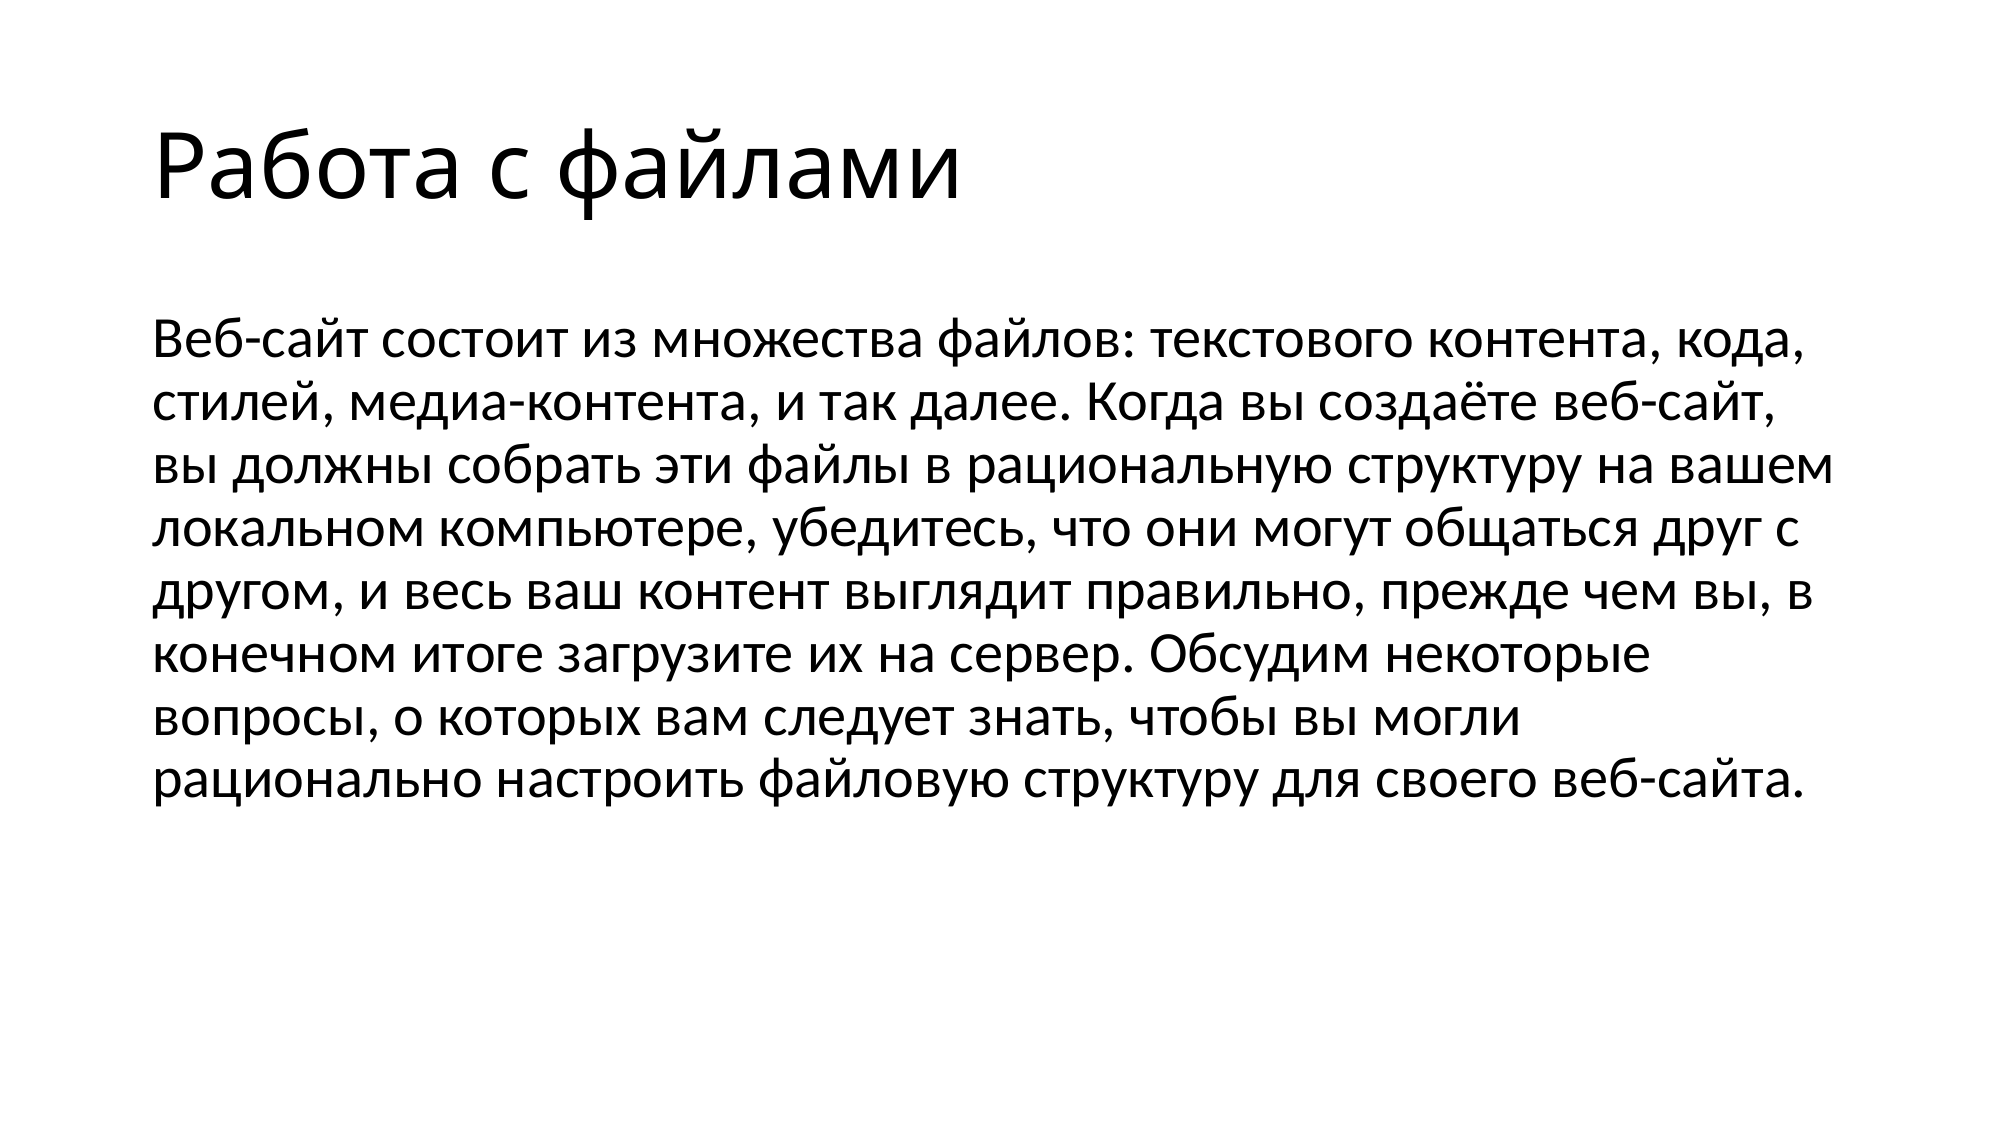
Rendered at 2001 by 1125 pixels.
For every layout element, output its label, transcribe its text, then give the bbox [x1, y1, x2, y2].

list Веб-сайт состоит из множества файлов: текстового контента, кода, стилей, медиа-контента, и так далее. Когда вы создаёте веб-сайт, вы должны собрать эти файлы в рациональную структуру на вашем локальном компьютере, убедитесь, что они могут общаться друг с другом, и весь ваш контент выглядит правильно, прежде чем вы, в конечном итоге загрузите их на сервер. Обсудим некоторые вопросы, о которых вам следует знать, чтобы вы могли рационально настроить файловую структуру для своего веб-сайта. [137, 299, 1863, 1014]
title Работа с файлами [137, 59, 1863, 278]
